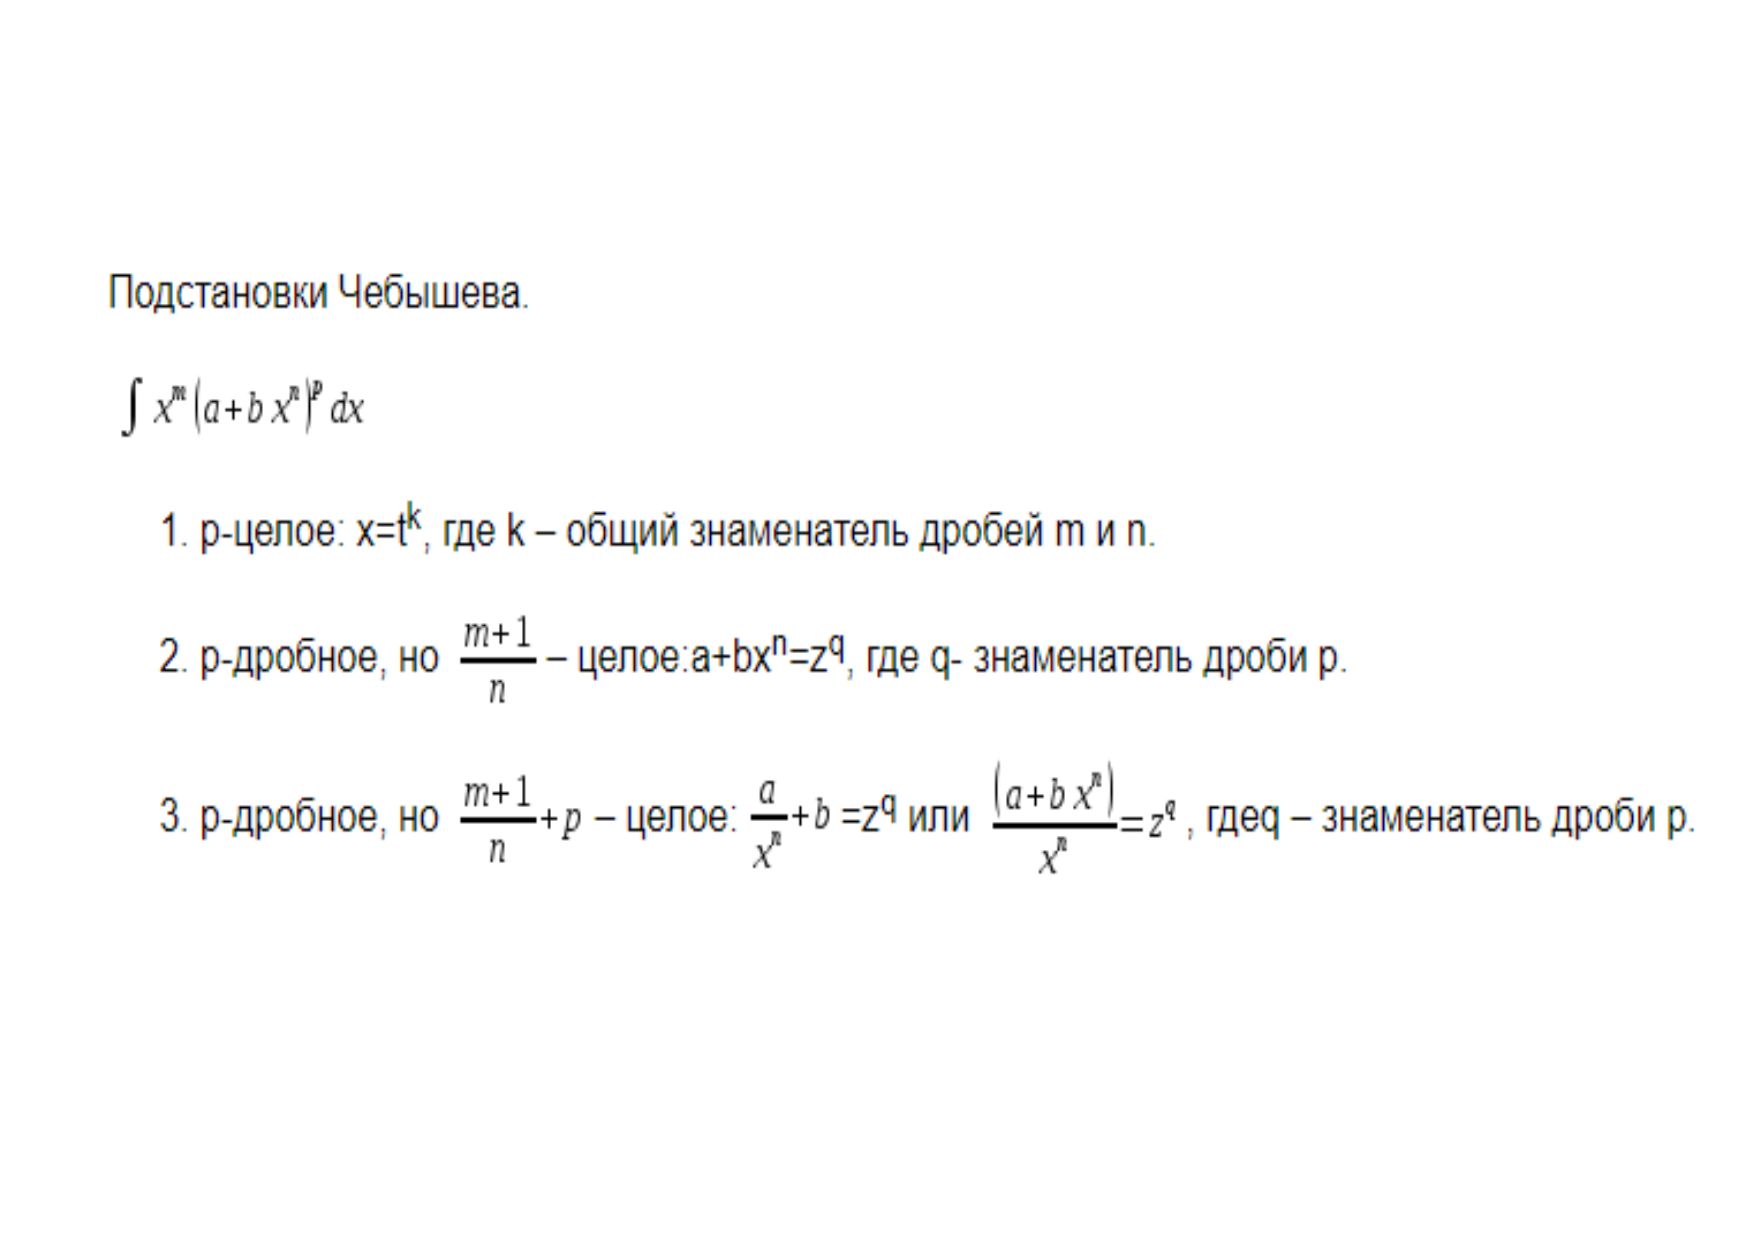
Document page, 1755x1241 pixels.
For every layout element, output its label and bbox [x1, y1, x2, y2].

picture [89, 246, 1738, 933]
